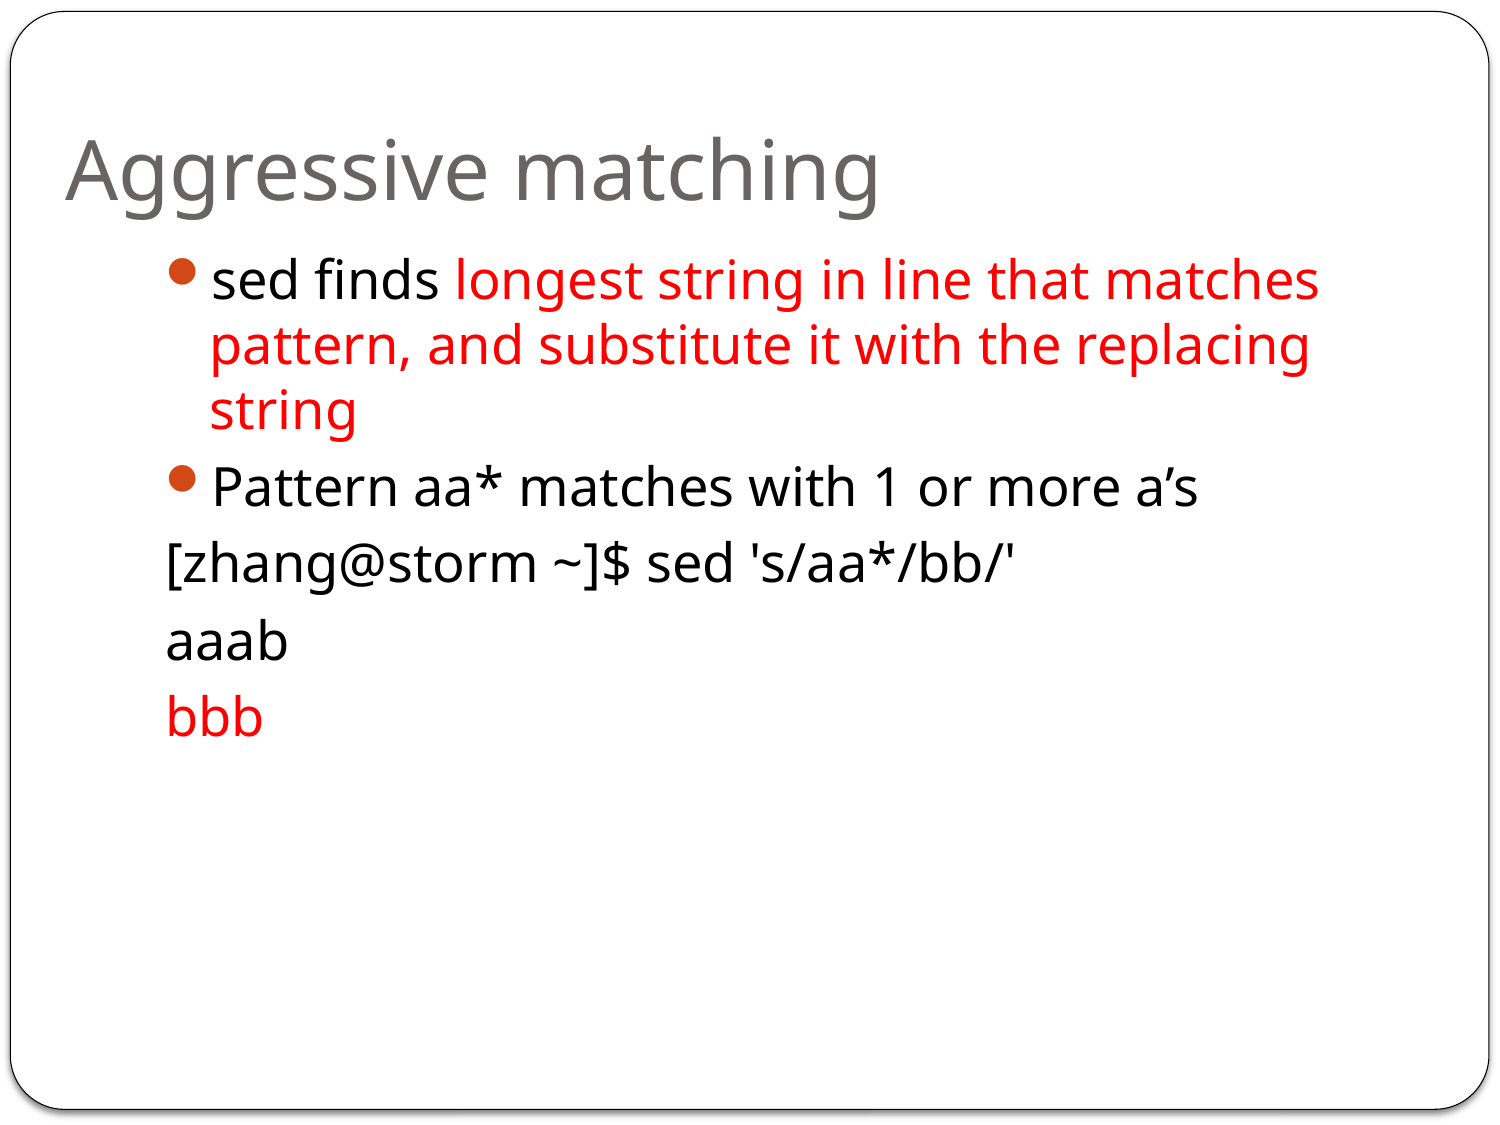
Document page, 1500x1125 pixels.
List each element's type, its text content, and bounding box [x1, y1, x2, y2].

list sed finds longest string in line that matches pattern, and substitute it with the replacing string Pattern aa* matches with 1 or more a’s [zhang@storm ~]$ sed 's/aa*/bb/' aaab bbb [150, 237, 1425, 988]
title Aggressive matching [50, 45, 1425, 233]
